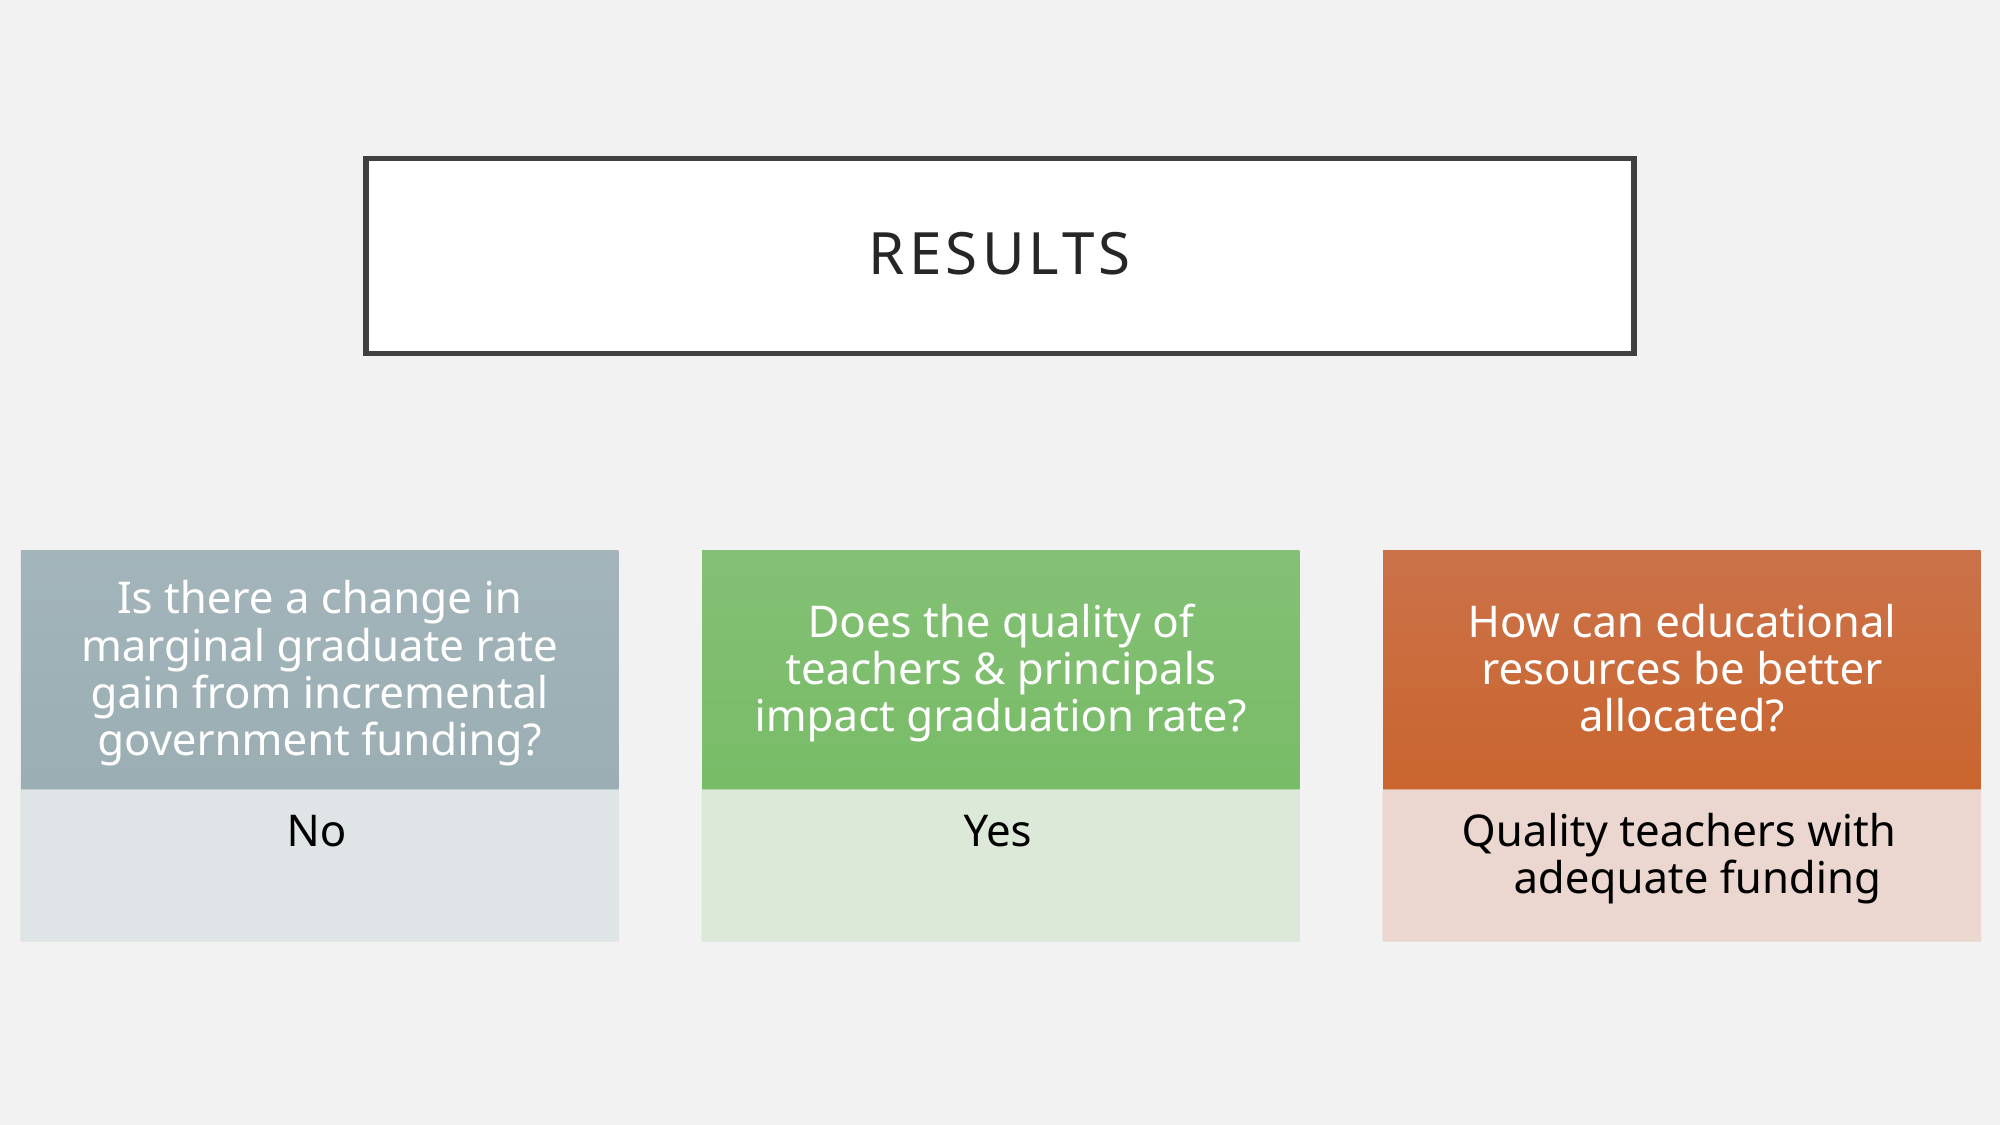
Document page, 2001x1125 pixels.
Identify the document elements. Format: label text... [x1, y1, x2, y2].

title Results [363, 156, 1637, 356]
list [20, 424, 1982, 1068]
